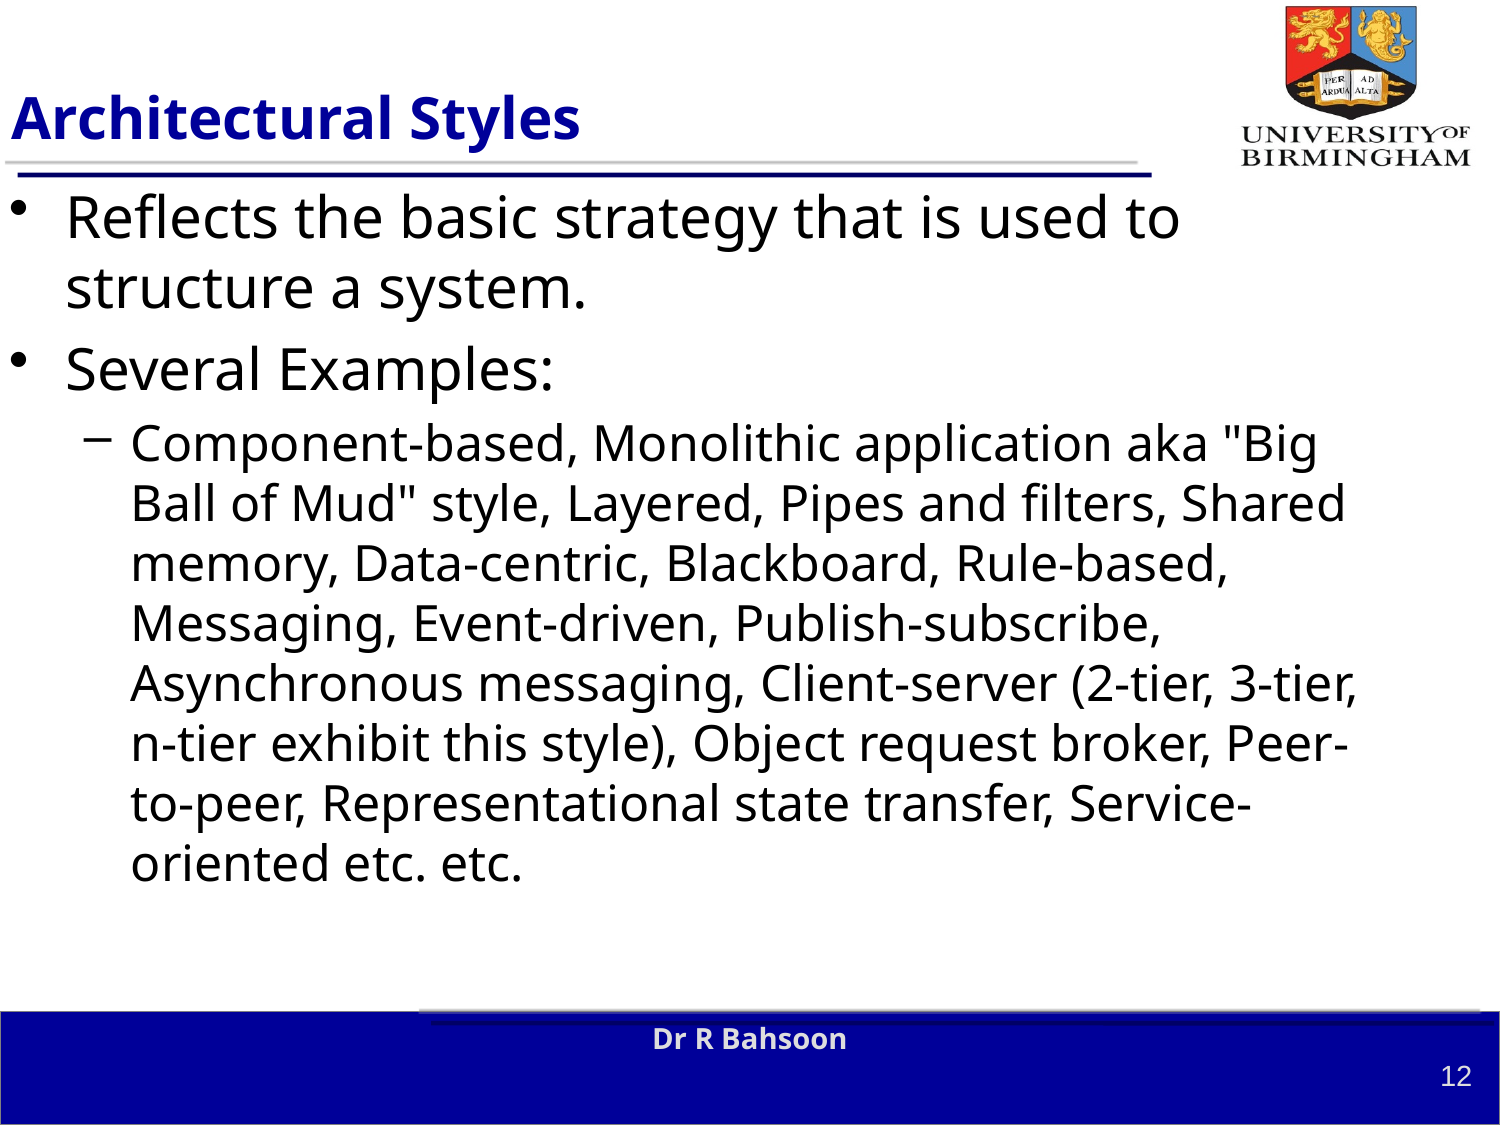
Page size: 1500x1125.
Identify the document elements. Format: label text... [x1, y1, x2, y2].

title Architectural Styles [0, 0, 1140, 172]
list Reflects the basic strategy that is used to structure a system. Several Examples: Component-based, Monolithic application aka "Big Ball of Mud" style, Layered, Pipes and filters, Shared memory, Data-centric, Blackboard, Rule-based, Messaging, Event-driven, Publish-subscribe, Asynchronous messaging, Client-server (2-tier, 3-tier, n-tier exhibit this style), Object request broker, Peer-to-peer, Representational state transfer, Service-oriented etc. etc. [0, 172, 1412, 958]
picture [1208, 0, 1500, 188]
footer Dr R Bahsoon [437, 1012, 1063, 1091]
slide_number 12 [1125, 1050, 1488, 1113]
